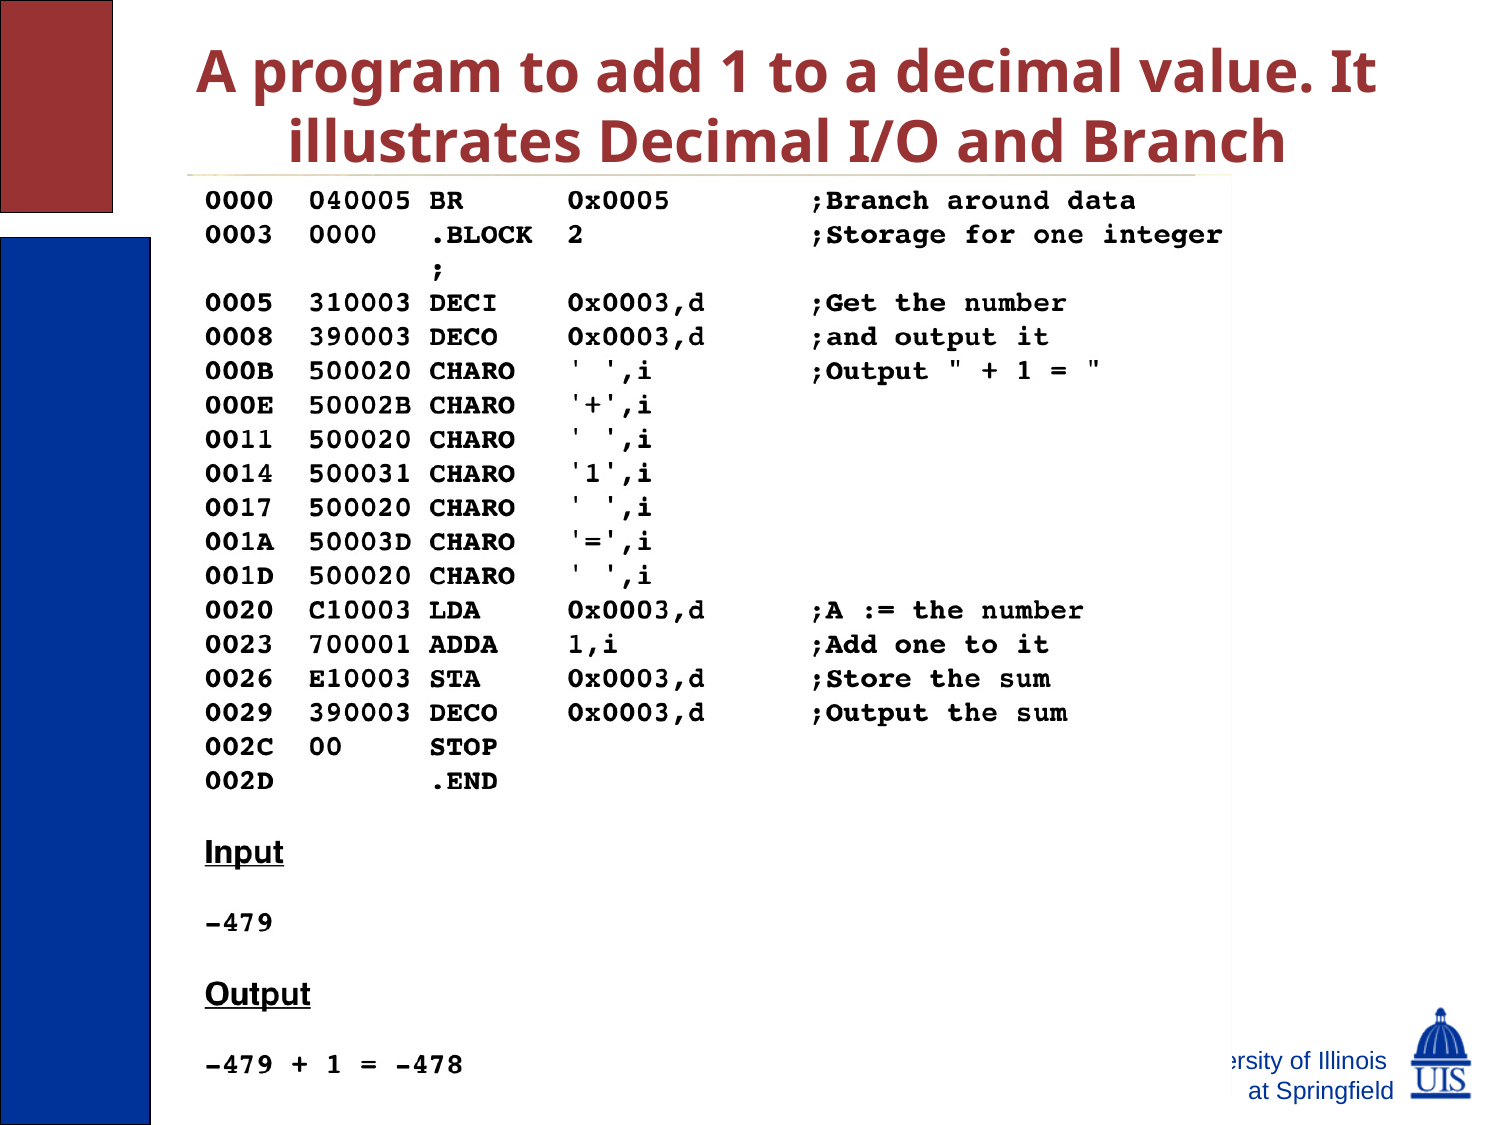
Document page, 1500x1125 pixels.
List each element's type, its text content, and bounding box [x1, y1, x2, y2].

picture [1409, 1006, 1473, 1102]
picture [187, 174, 1232, 1099]
title A program to add 1 to a decimal value. It illustrates Decimal I/O and Branch [150, 45, 1425, 163]
